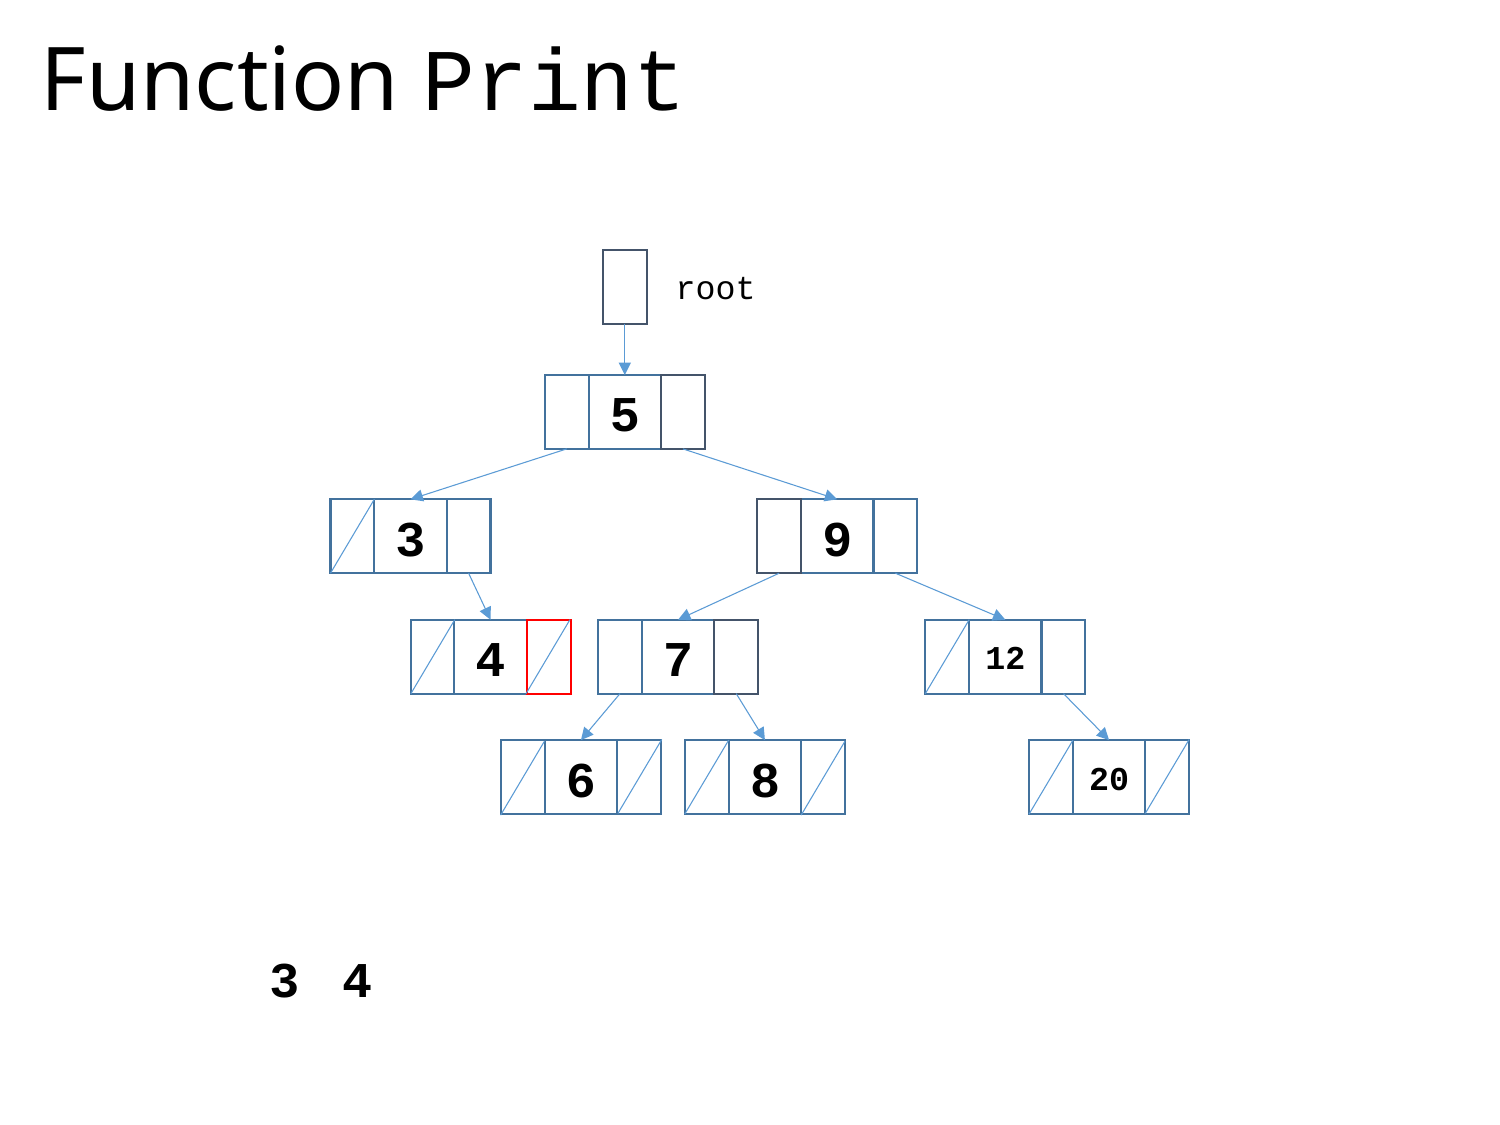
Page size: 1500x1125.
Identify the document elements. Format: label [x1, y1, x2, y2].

title [25, 26, 1469, 138]
text_box [247, 939, 394, 1015]
text_box [660, 258, 980, 314]
text_box [329, 249, 1190, 816]
